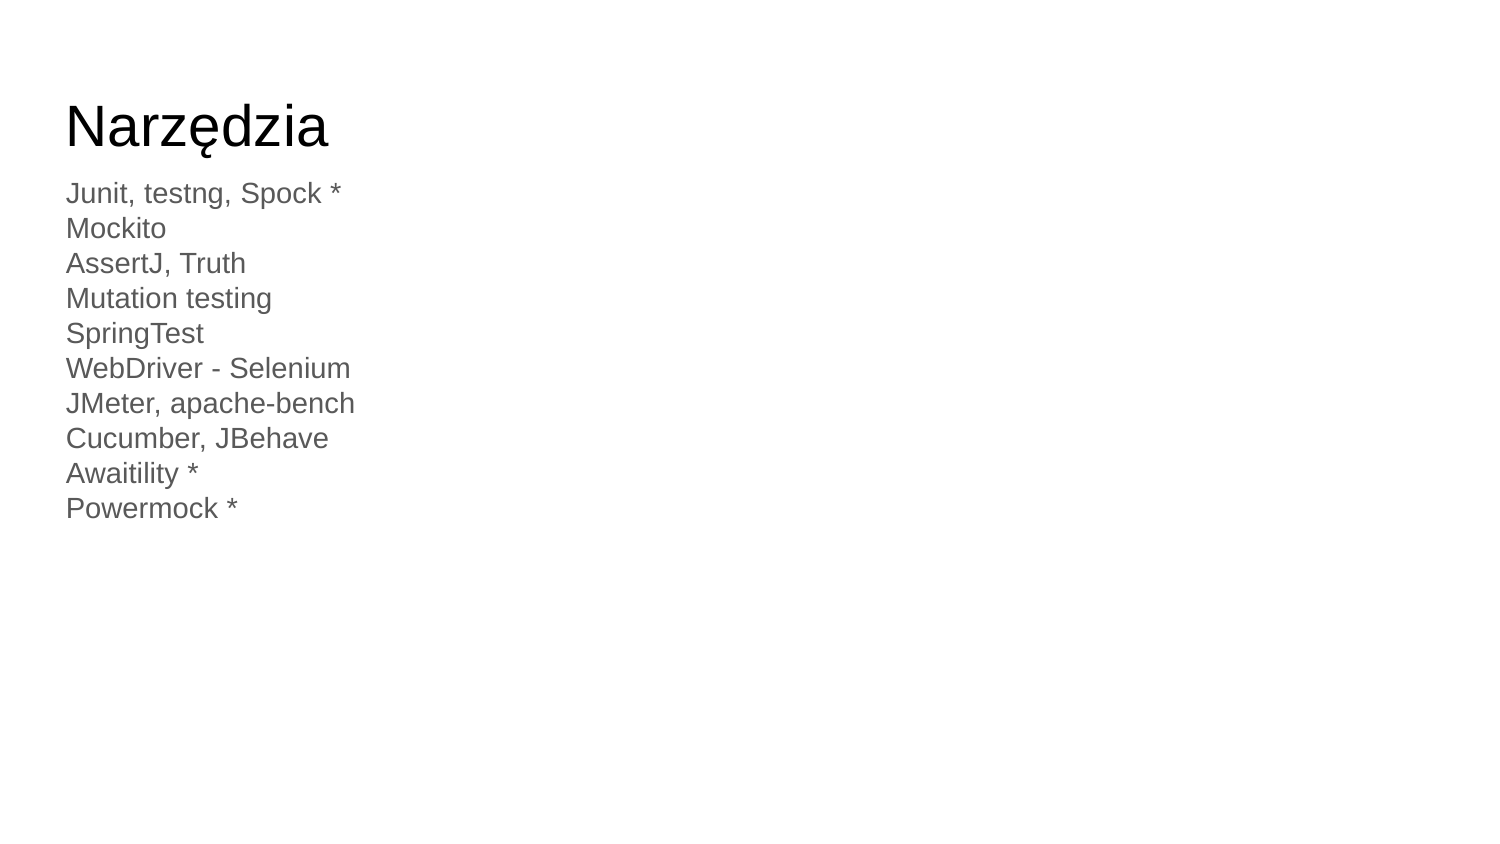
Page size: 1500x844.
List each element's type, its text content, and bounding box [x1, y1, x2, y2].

text_box Junit, testng, Spock * Mockito AssertJ, Truth Mutation testing SpringTest WebDriver - Selenium JMeter, apache-bench Cucumber, JBehave Awaitility * Powermock * [51, 159, 1449, 720]
text_box Narzędzia [51, 72, 1449, 159]
